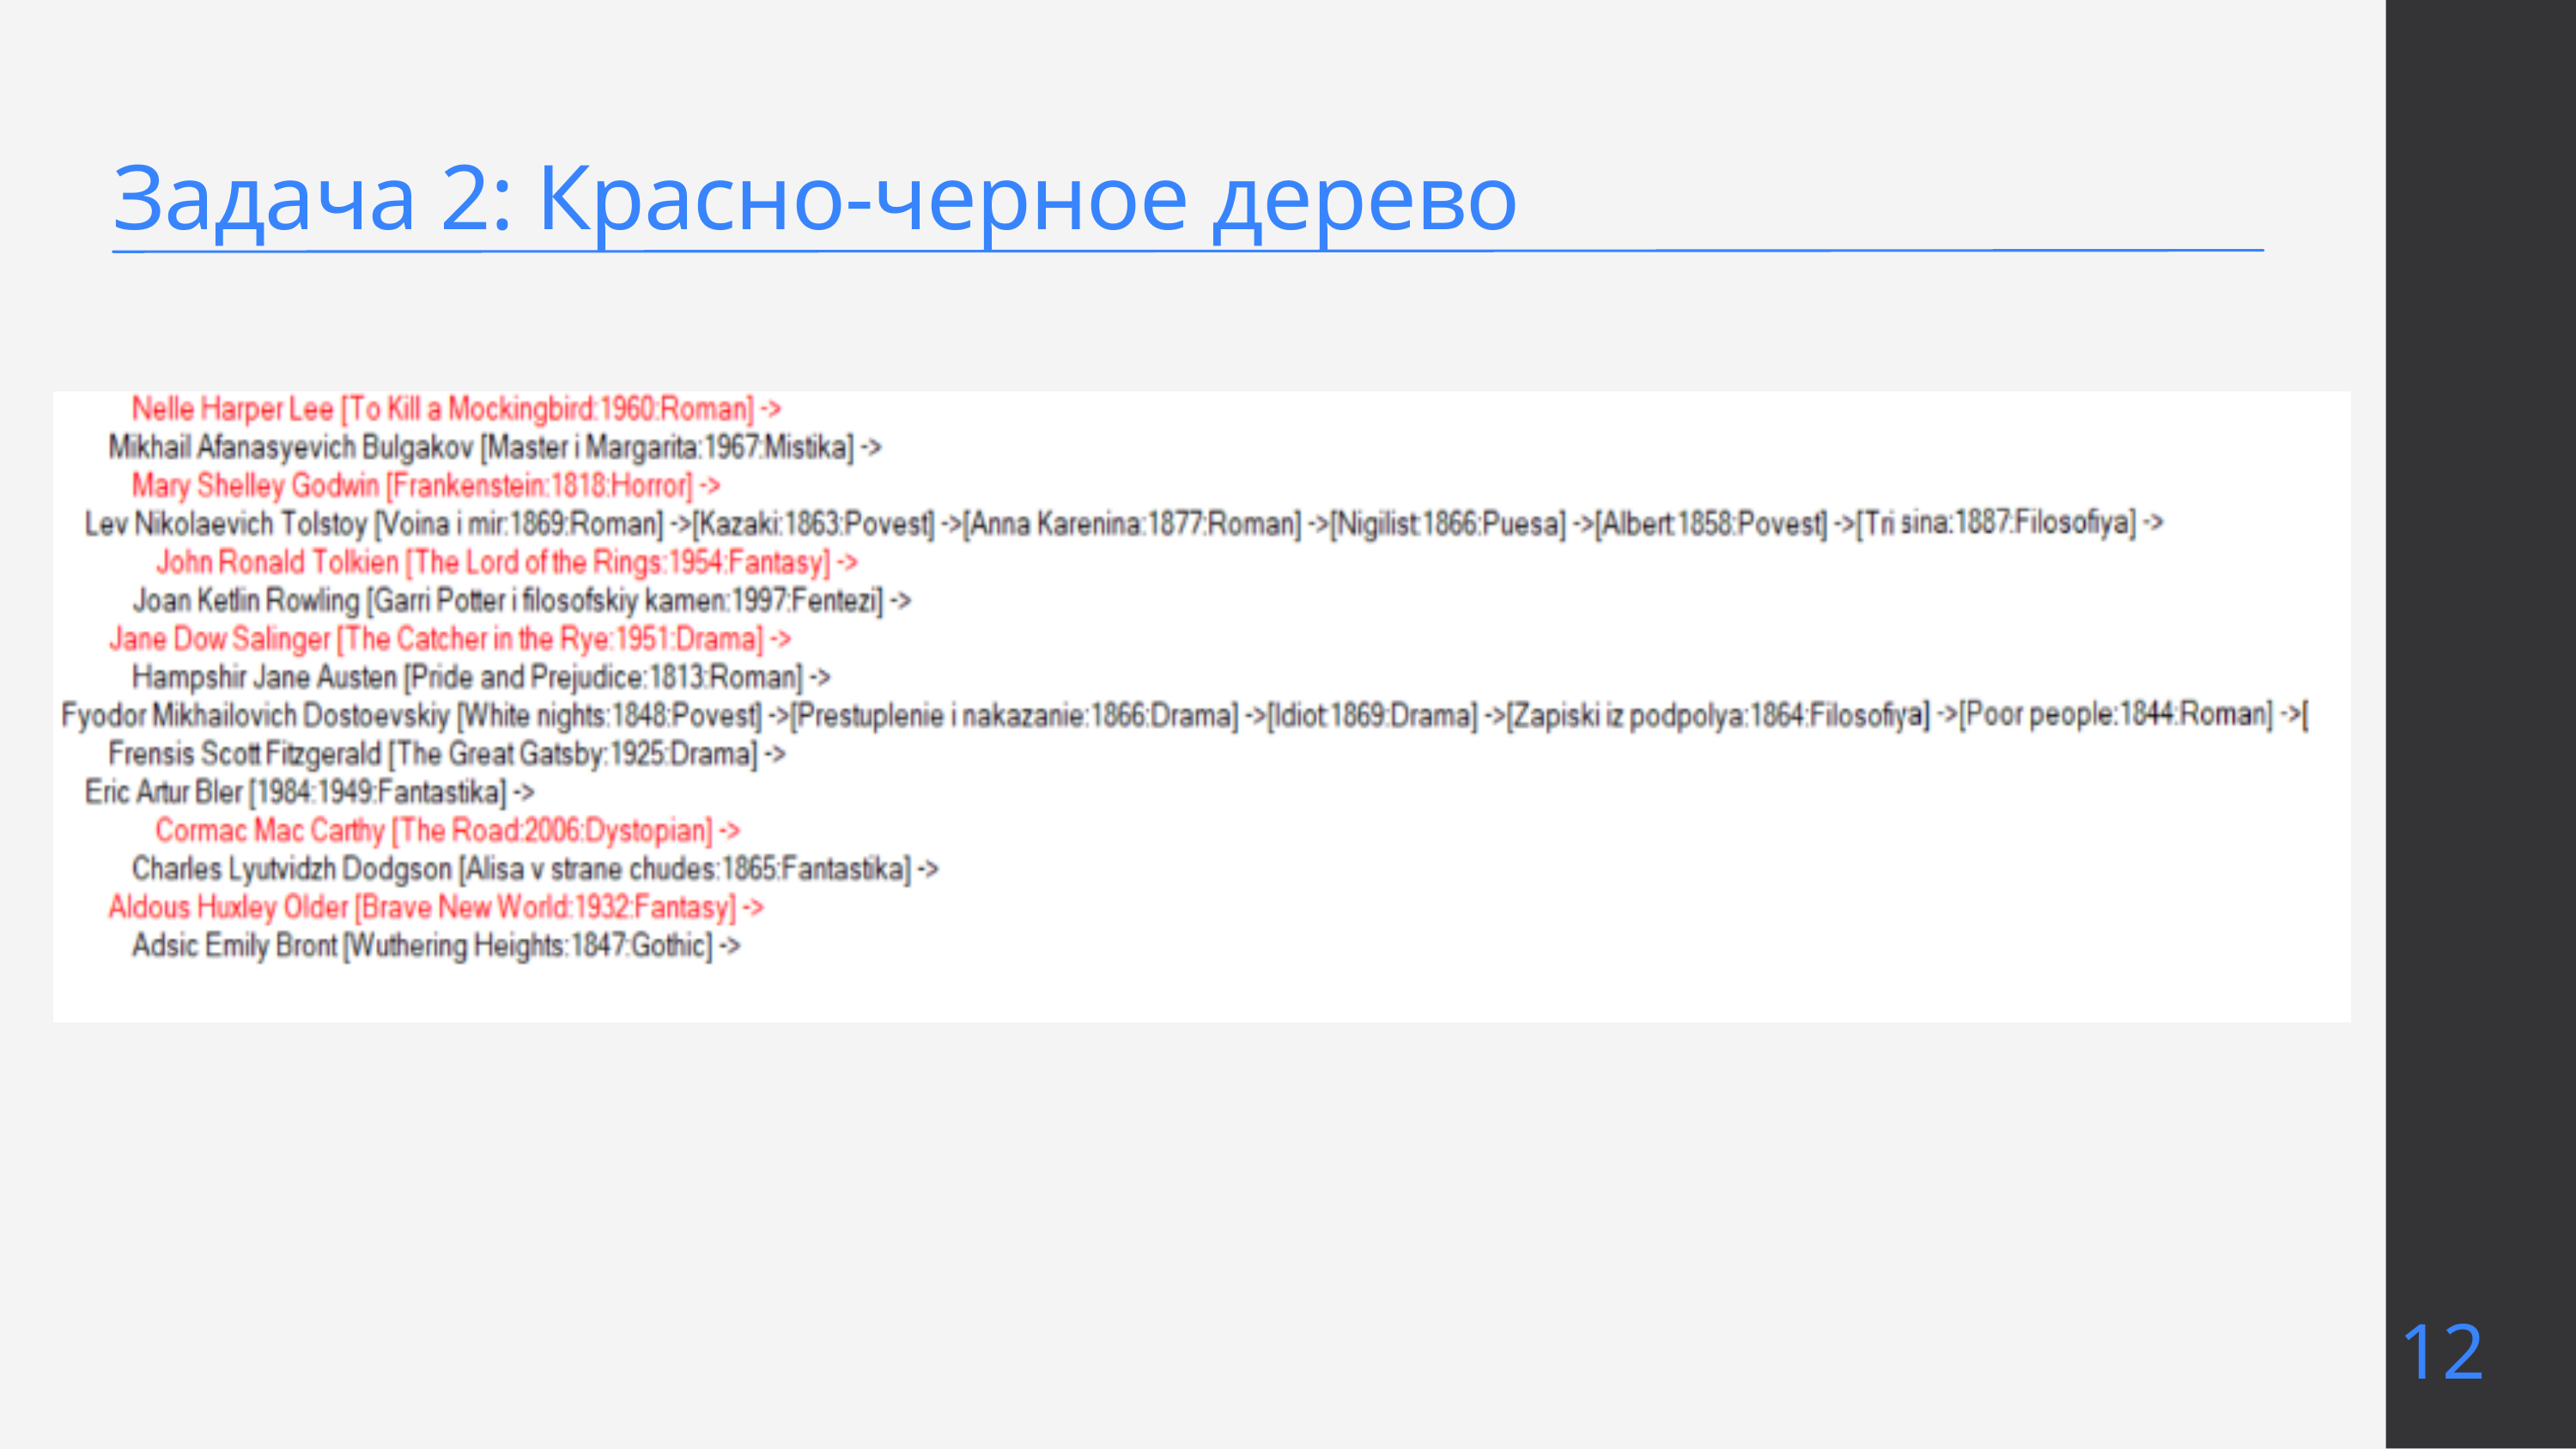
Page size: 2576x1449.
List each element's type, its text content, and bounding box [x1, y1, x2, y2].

text_box 12 [2398, 1310, 2576, 1395]
picture [53, 391, 2351, 1022]
text_box Задача 2: Красно-черное дерево [112, 149, 2114, 248]
